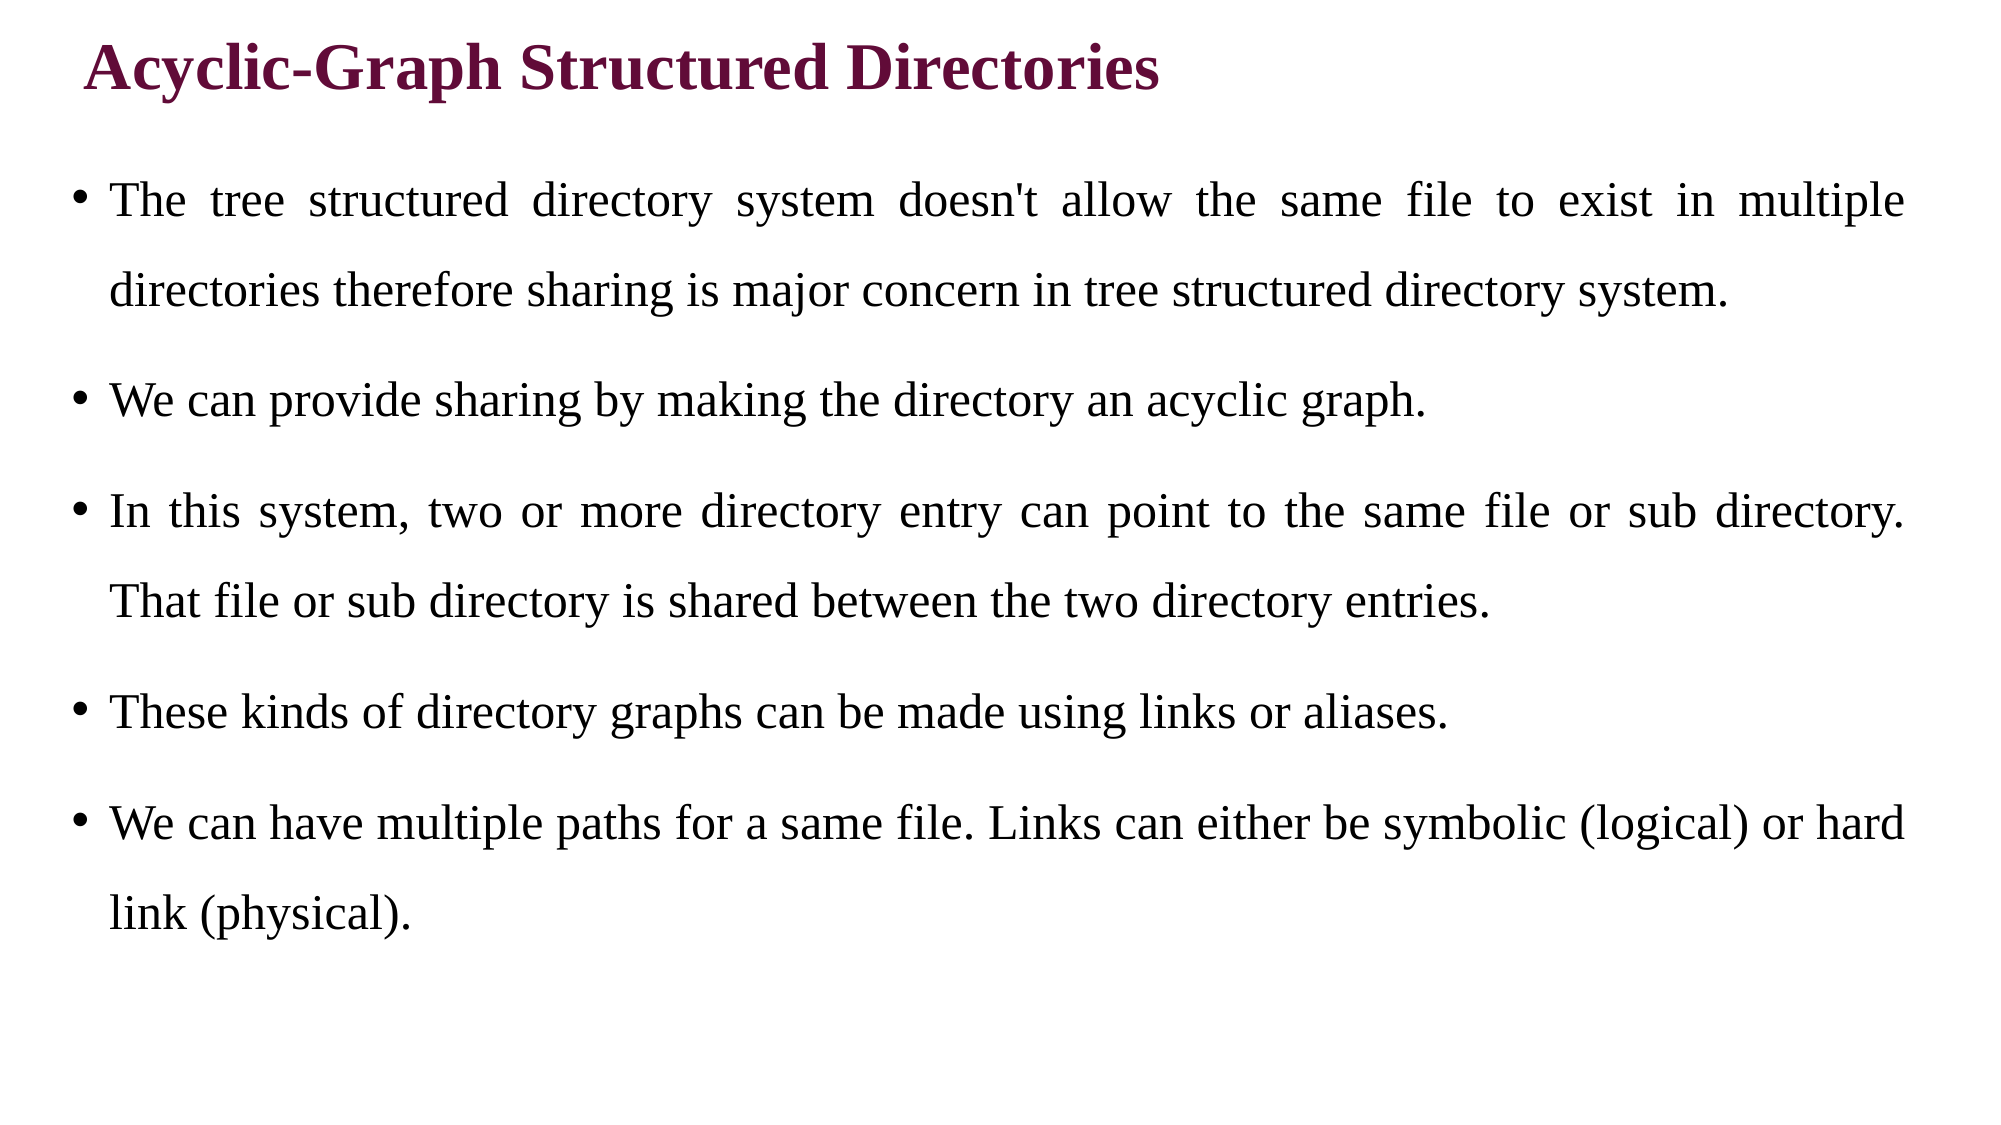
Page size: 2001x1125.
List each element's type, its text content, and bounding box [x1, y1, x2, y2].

list The tree structured directory system doesn't allow the same file to exist in multiple directories therefore sharing is major concern in tree structured directory system. We can provide sharing by making the directory an acyclic graph. In this system, two or more directory entry can point to the same file or sub directory. That file or sub directory is shared between the two directory entries. These kinds of directory graphs can be made using links or aliases. We can have multiple paths for a same file. Links can either be symbolic (logical) or hard link (physical). [56, 128, 1923, 1069]
title Acyclic-Graph Structured Directories [68, 24, 1863, 112]
